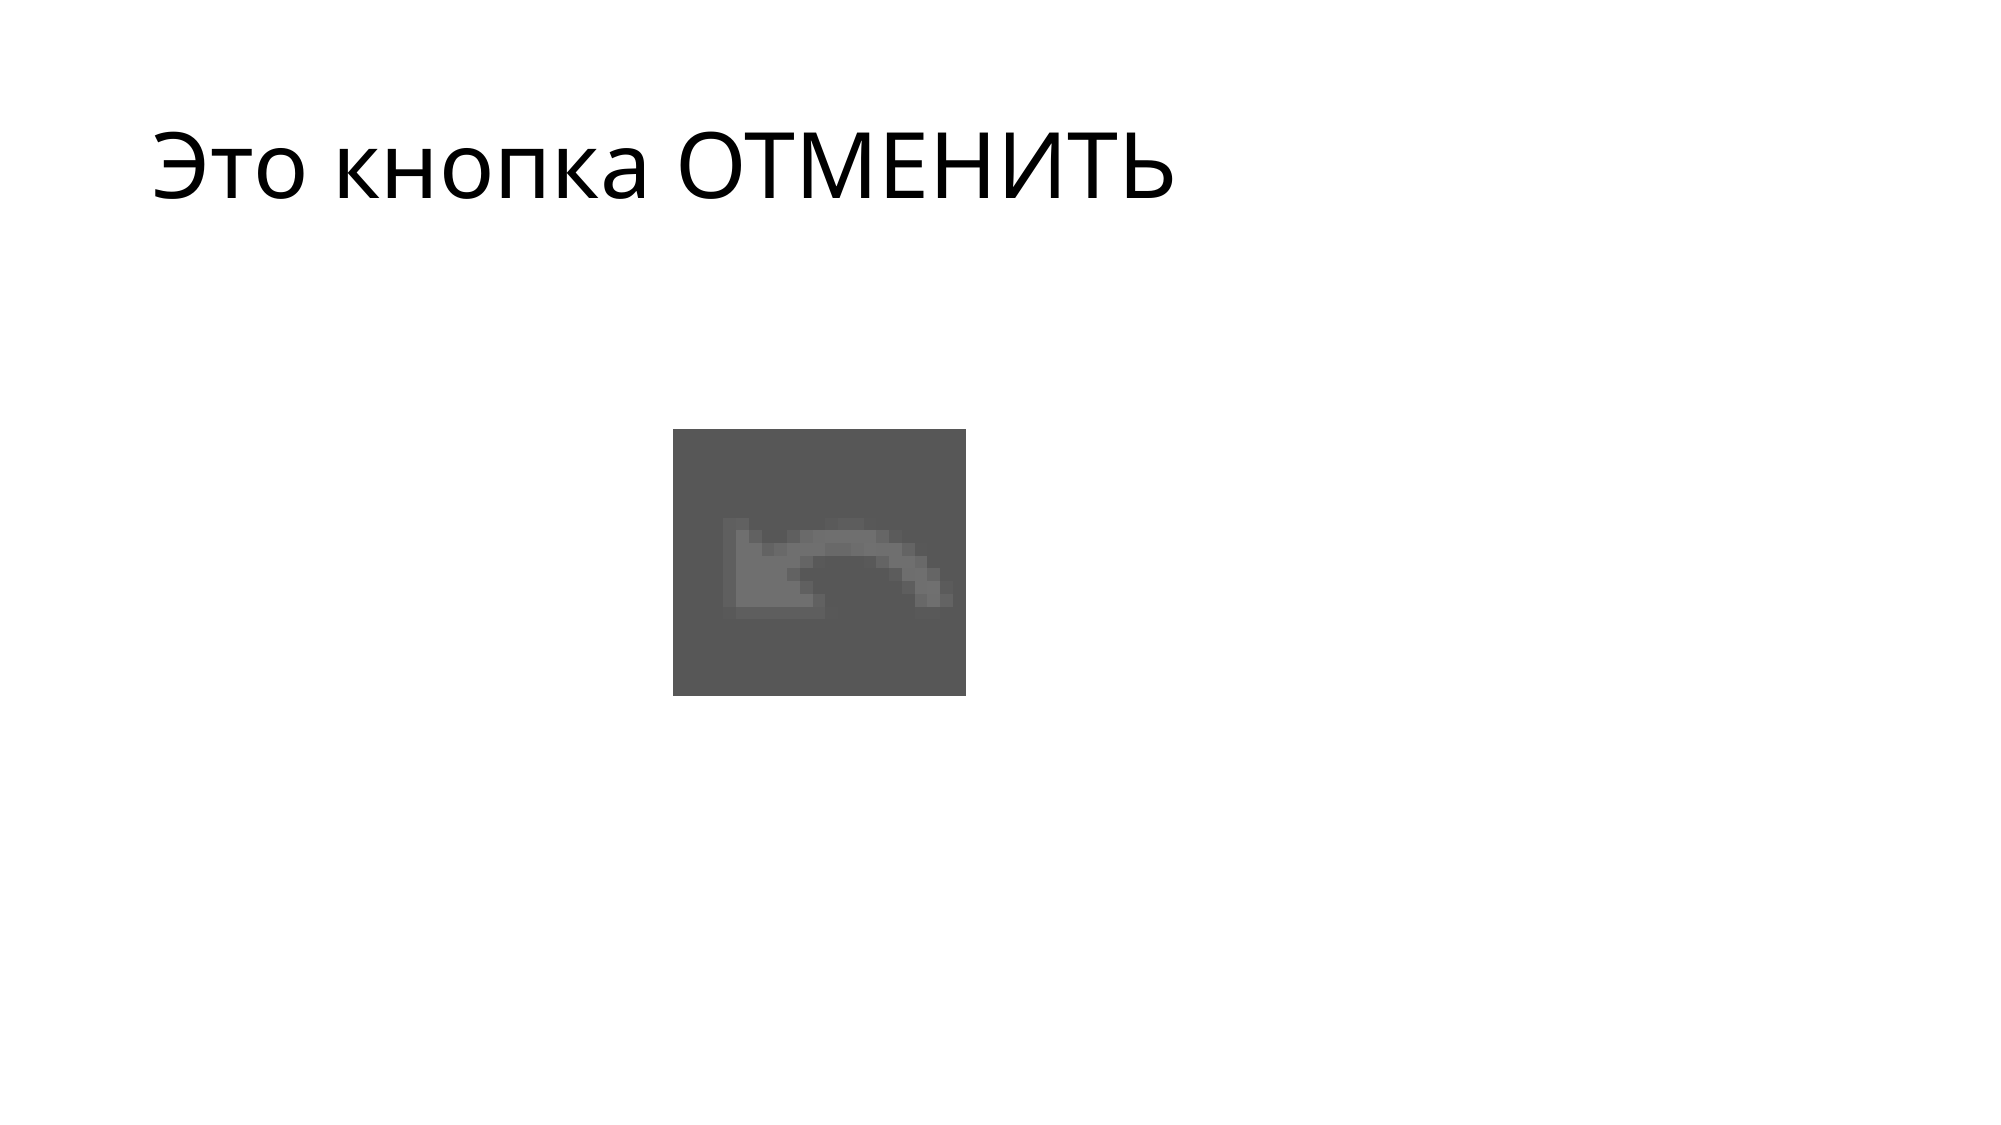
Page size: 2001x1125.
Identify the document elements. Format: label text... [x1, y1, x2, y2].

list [673, 429, 966, 696]
title Это кнопка ОТМЕНИТЬ [137, 59, 1863, 278]
